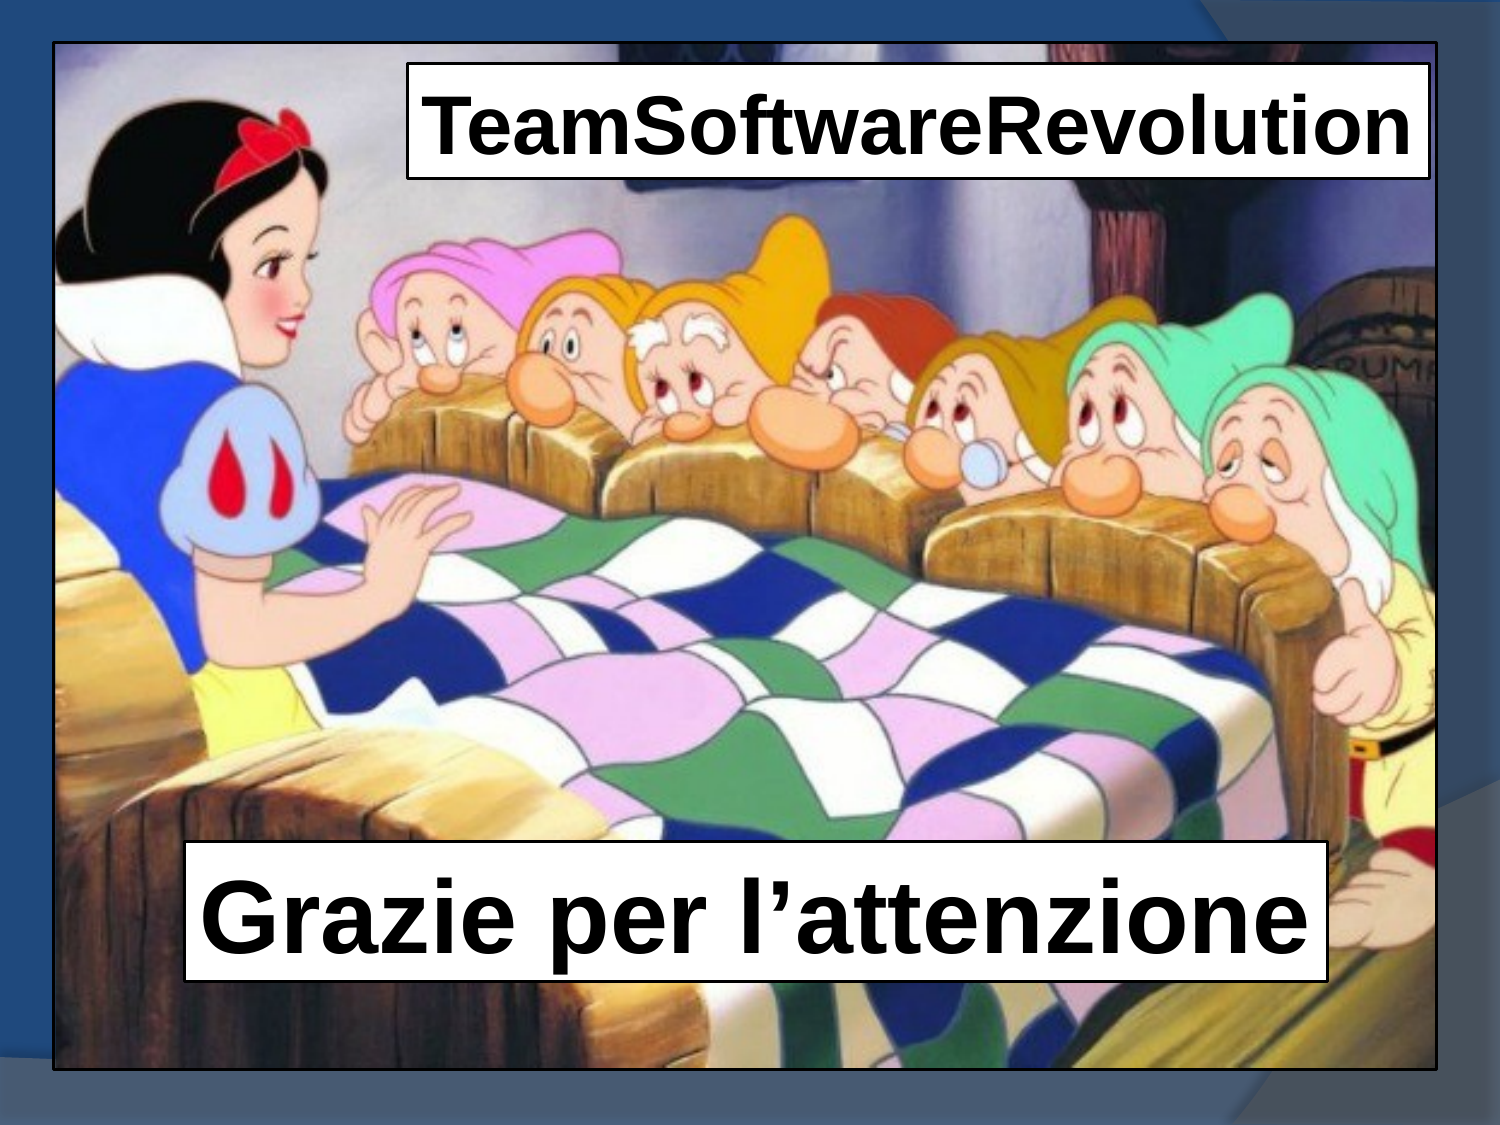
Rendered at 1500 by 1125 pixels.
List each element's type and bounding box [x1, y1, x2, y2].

list [54, 43, 1436, 1069]
